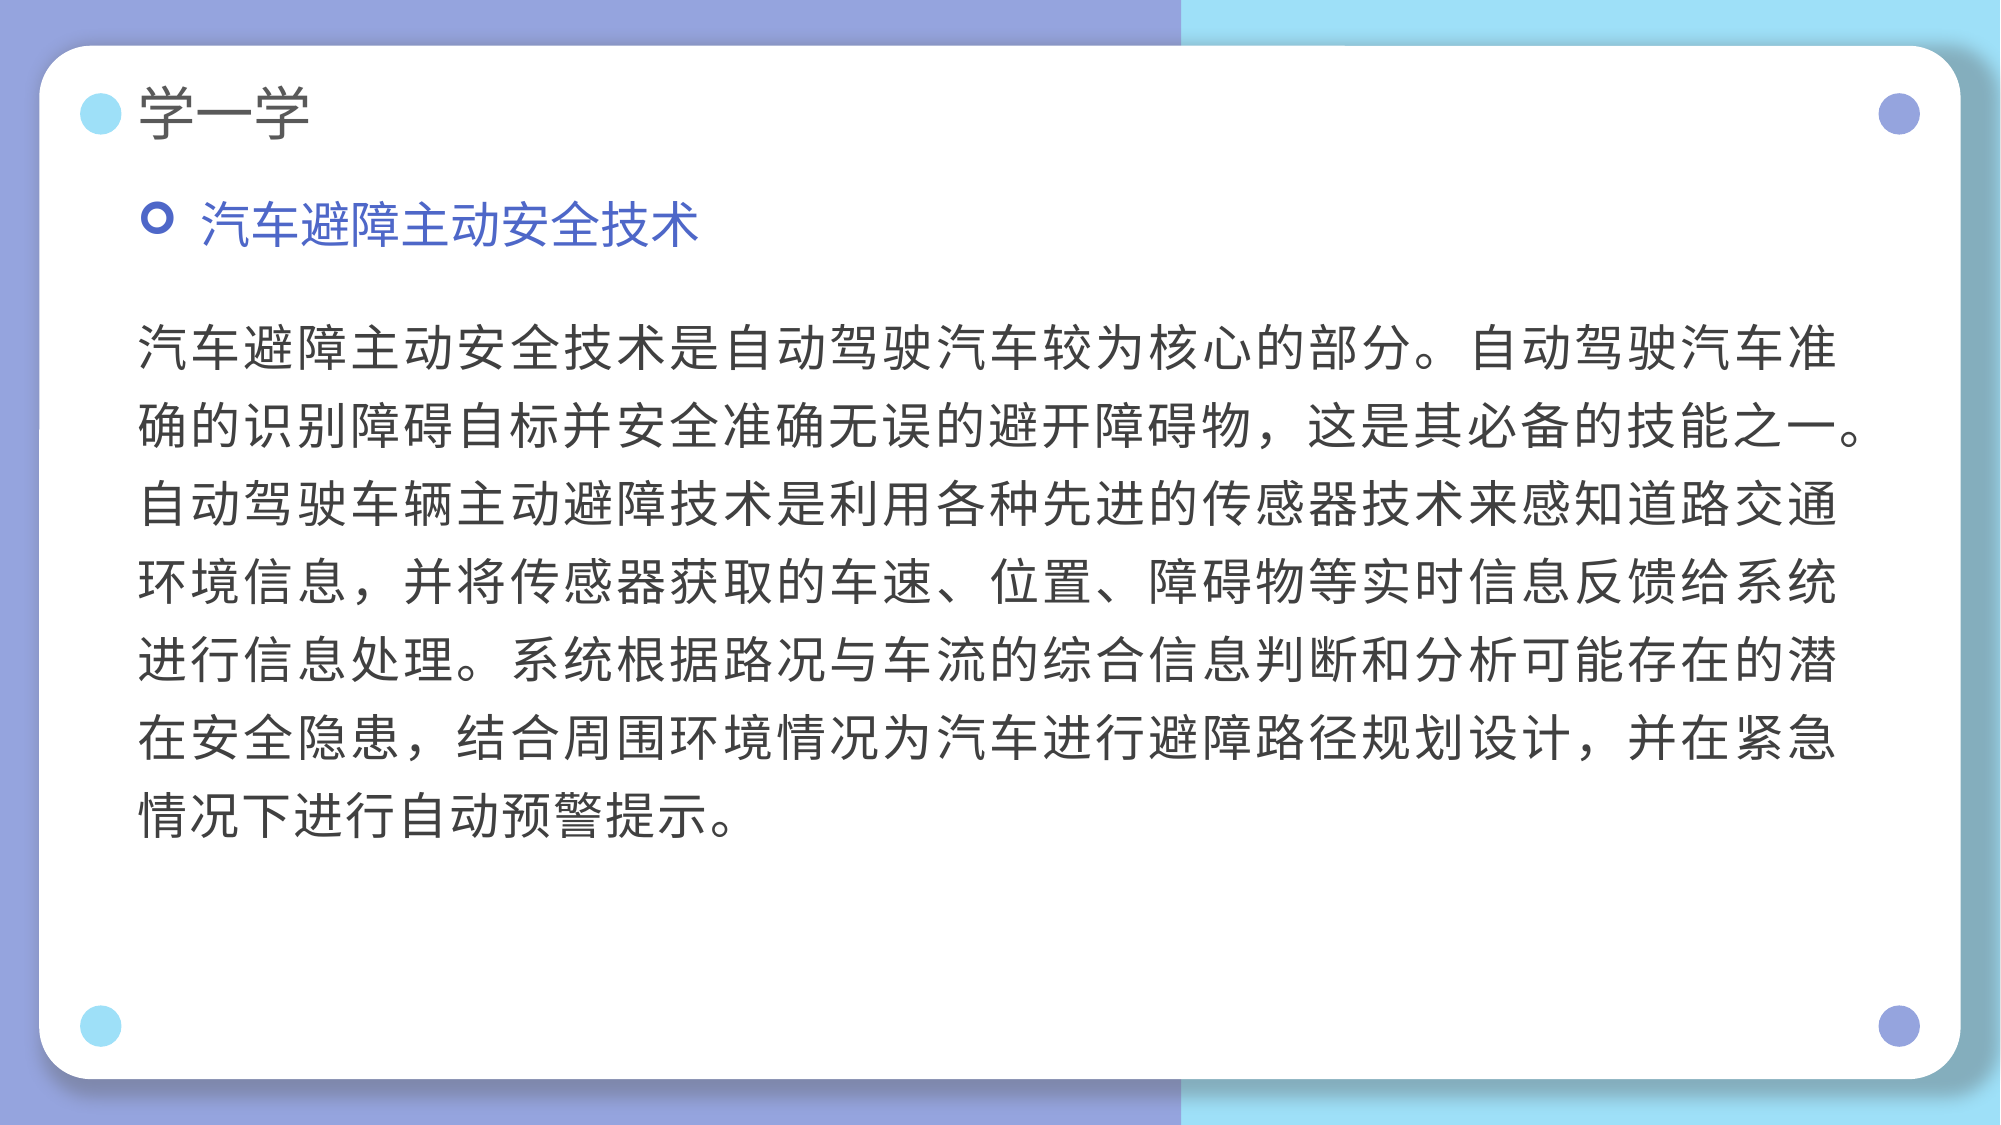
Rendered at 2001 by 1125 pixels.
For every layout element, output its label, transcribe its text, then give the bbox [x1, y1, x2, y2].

list 汽车避障主动安全技术是自动驾驶汽车较为核心的部分。自动驾驶汽车准确的识别障碍自标并安全准确无误的避开障碍物，这是其必备的技能之一。自动驾驶车辆主动避障技术是利用各种先进的传感器技术来感知道路交通环境信息，并将传感器获取的车速、位置、障碍物等实时信息反馈给系统进行信息处理。系统根据路况与车流的综合信息判断和分析可能存在的潜在安全隐患，结合周围环境情况为汽车进行避障路径规划设计，并在紧急情况下进行自动预警提示。 [137, 291, 1840, 891]
list 汽车避障主动安全技术 [137, 185, 976, 262]
title 学一学 [137, 77, 976, 157]
